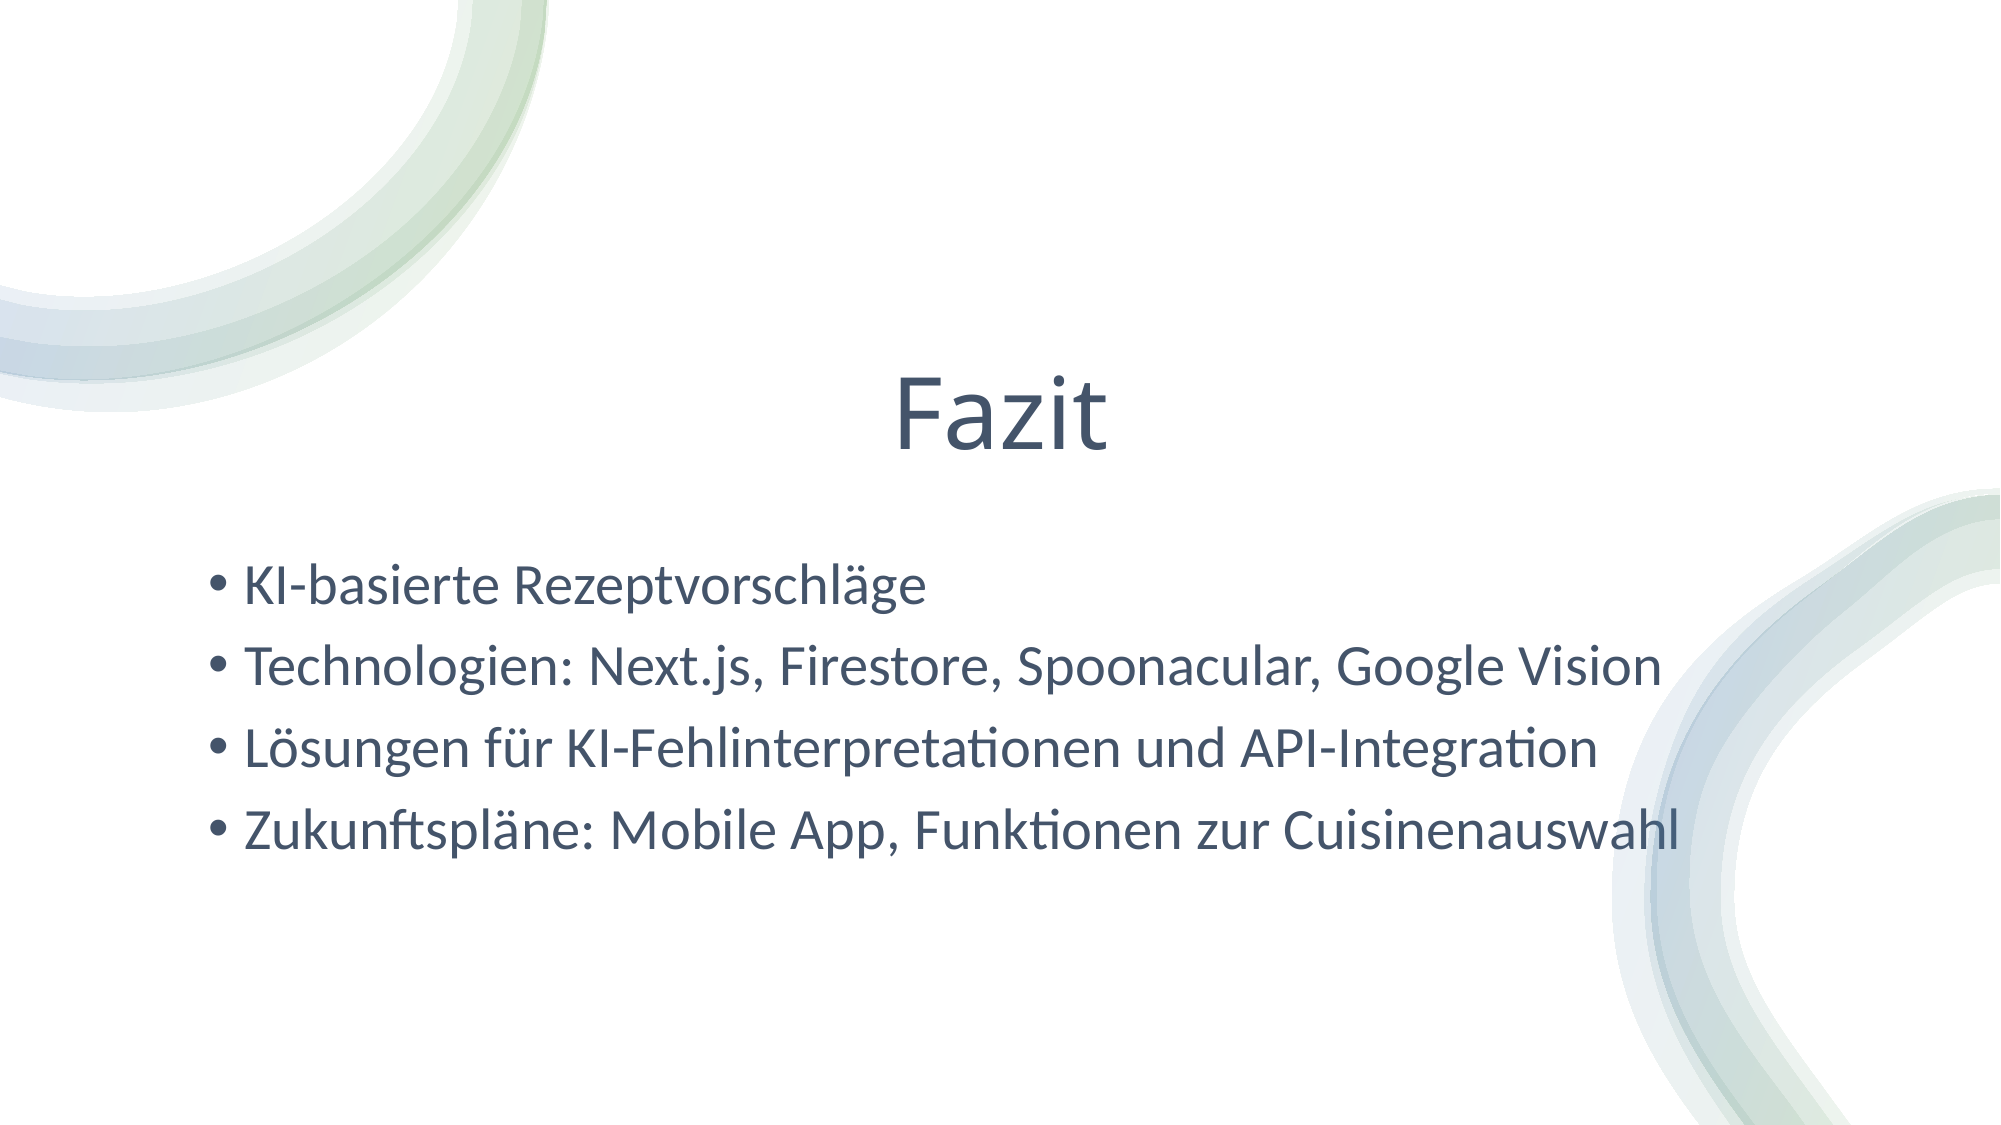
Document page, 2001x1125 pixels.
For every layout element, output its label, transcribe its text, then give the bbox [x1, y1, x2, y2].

list KI-basierte Rezeptvorschläge Technologien: Next.js, Firestore, Spoonacular, Google Vision Lösungen für KI-Fehlinterpretationen und API-Integration Zukunftspläne: Mobile App, Funktionen zur Cuisinenauswahl [193, 546, 1807, 950]
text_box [0, 0, 549, 412]
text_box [1488, 612, 2000, 1002]
text_box [0, 0, 2000, 1125]
title Fazit [193, 261, 1807, 479]
